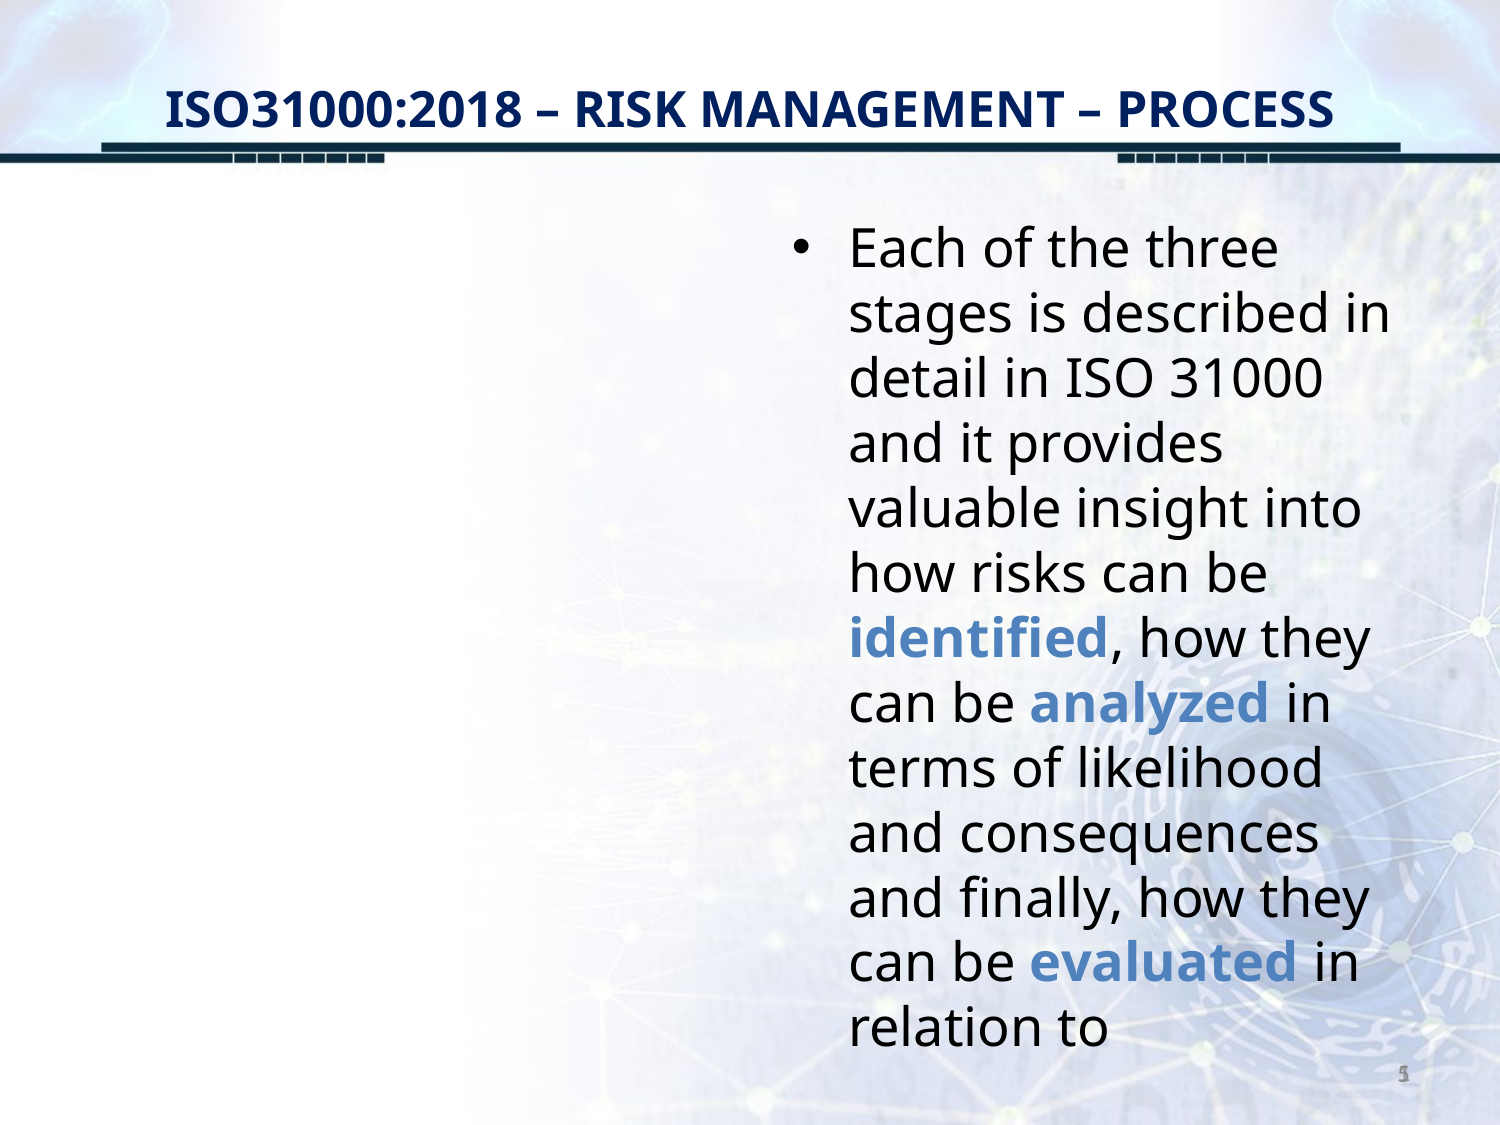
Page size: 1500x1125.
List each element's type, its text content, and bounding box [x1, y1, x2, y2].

slide_number 5 [1074, 1042, 1425, 1103]
list Each of the three stages is described in detail in ISO 31000 and it provides valuable insight into how risks can be identified, how they can be analyzed in terms of likelihood and consequences and finally, how they can be evaluated in relation to [776, 205, 1432, 1023]
picture [0, 0, 1500, 1125]
title ISO31000:2018 – RISK MANAGEMENT – PROCESS [75, 34, 1425, 182]
